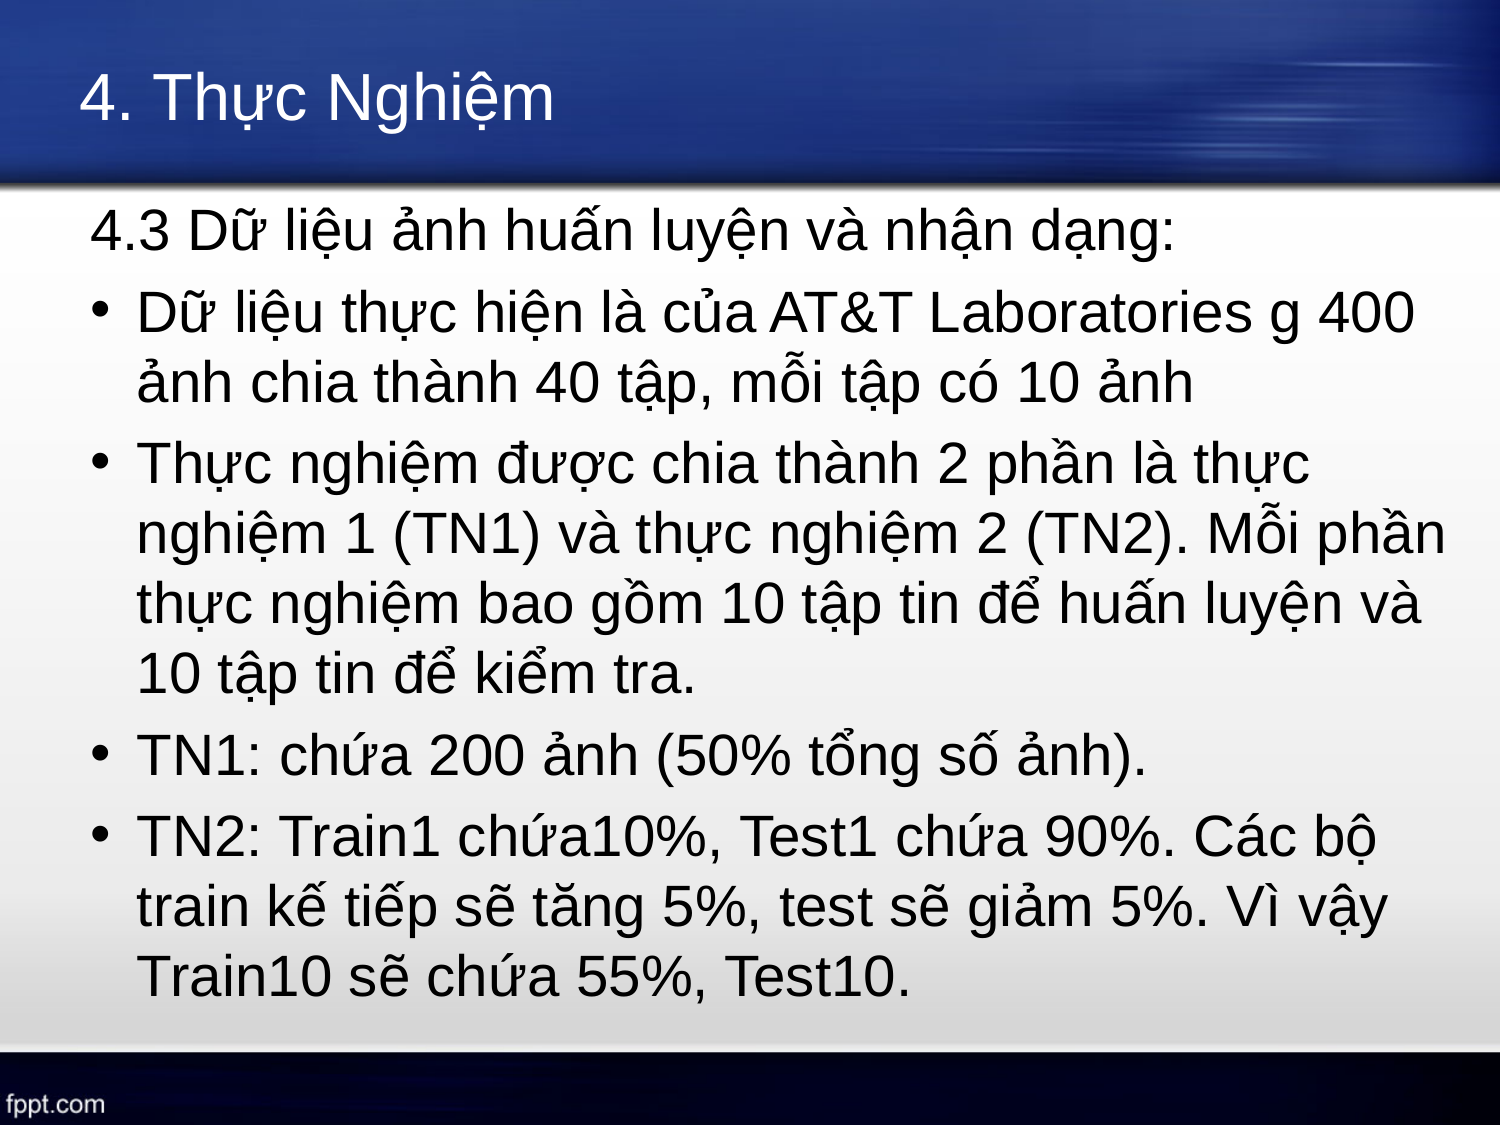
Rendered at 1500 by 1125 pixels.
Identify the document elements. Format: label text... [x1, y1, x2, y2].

picture [0, 1035, 1500, 1125]
list 4.3 Dữ liệu ảnh huấn luyện và nhận dạng: Dữ liệu thực hiện là của AT&T Laboratories g 400 ảnh chia thành 40 tập, mỗi tập có 10 ảnh Thực nghiệm được chia thành 2 phần là thực nghiệm 1 (TN1) và thực nghiệm 2 (TN2). Mỗi phần thực nghiệm bao gồm 10 tập tin để huấn luyện và 10 tập tin để kiểm tra. TN1: chứa 200 ảnh (50% tổng số ảnh). TN2: Train1 chứa10%, Test1 chứa 90%. Các bộ train kế tiếp sẽ tăng 5%, test sẽ giảm 5%. Vì vậy Train10 sẽ chứa 55%, Test10. [0, 184, 1500, 1035]
title 4. Thực Nghiệm [64, 19, 1415, 169]
picture [0, 0, 1500, 184]
